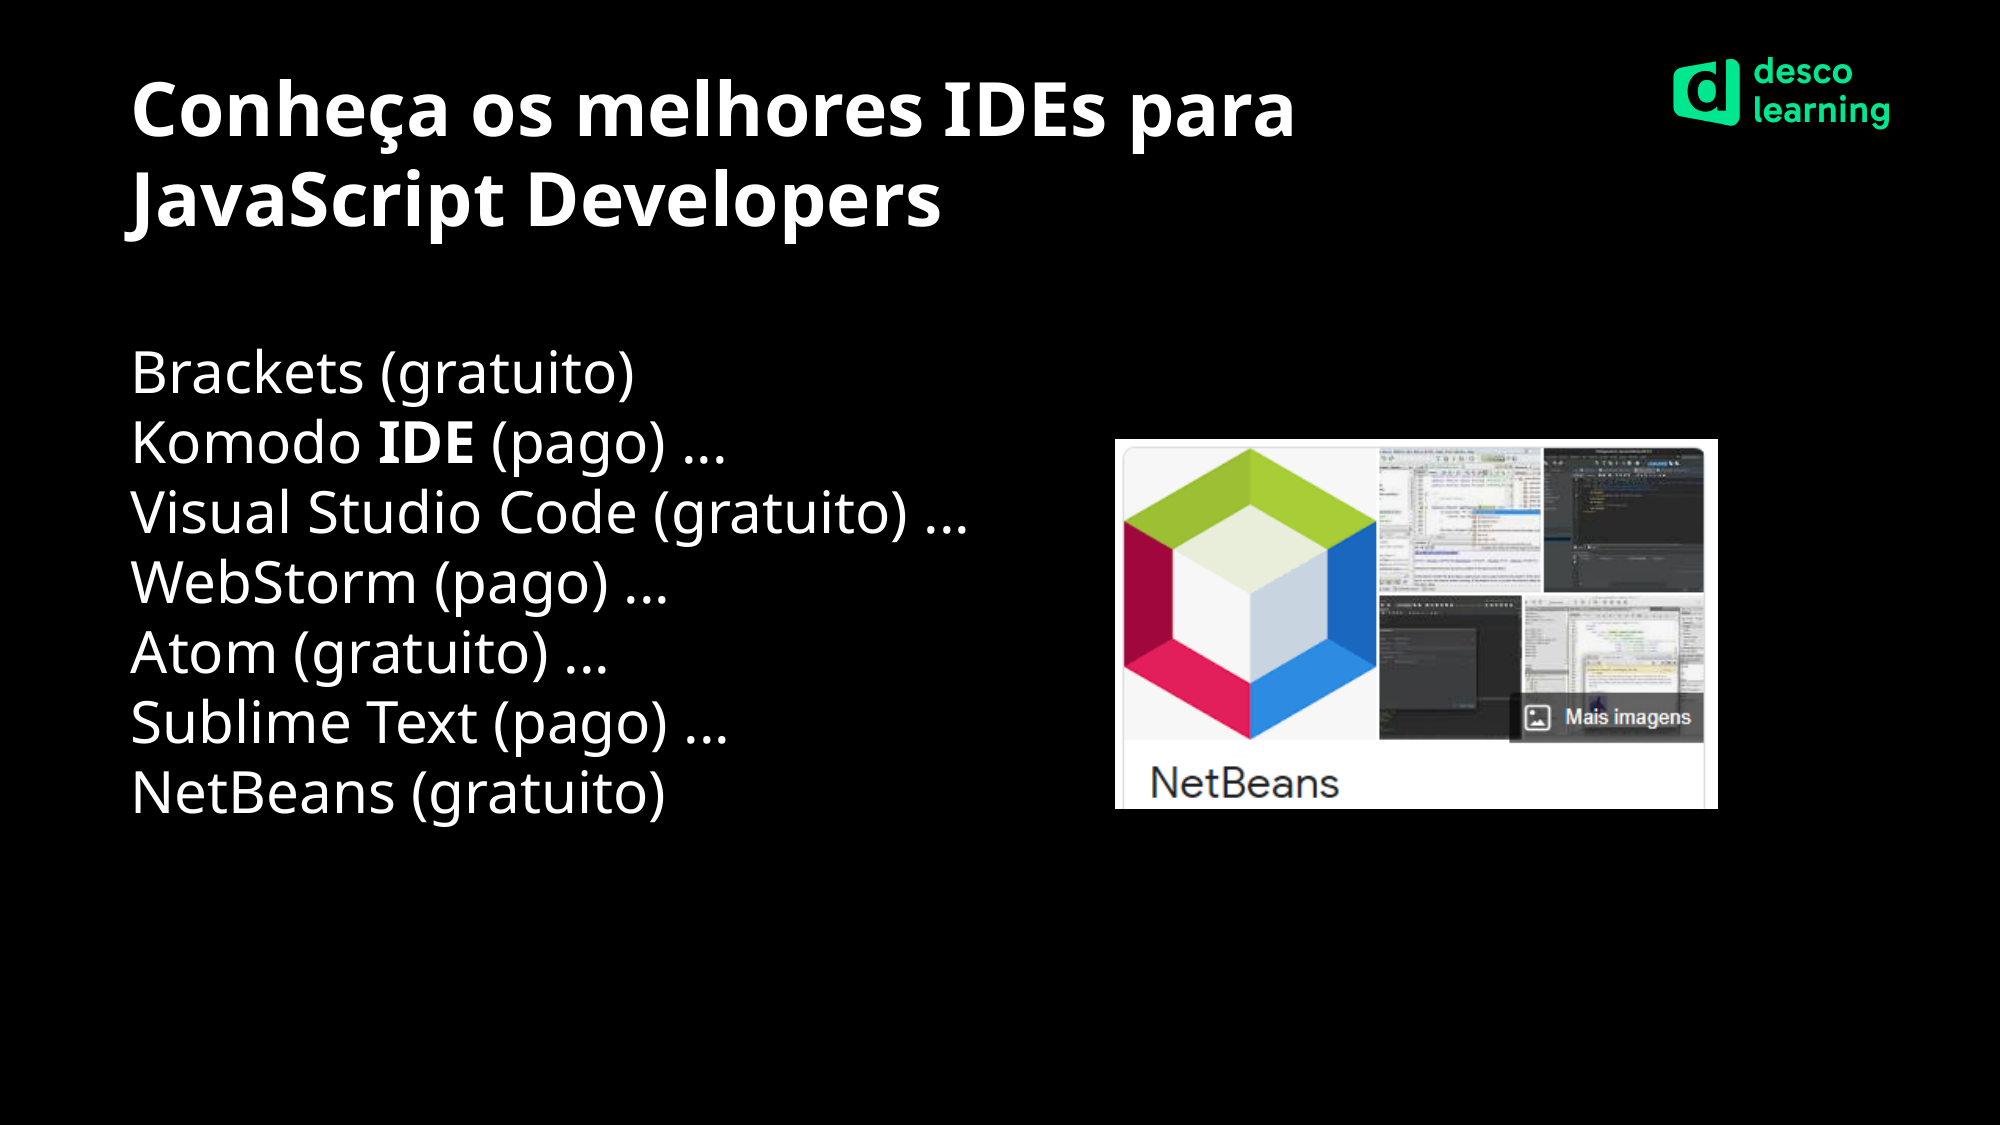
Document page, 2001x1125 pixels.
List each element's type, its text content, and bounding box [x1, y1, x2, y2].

text_box Conheça os melhores IDEs para JavaScript Developers [116, 54, 1463, 249]
text_box Brackets (gratuito) Komodo IDE (pago) ... Visual Studio Code (gratuito) ... WebStorm (pago) ... Atom (gratuito) ... Sublime Text (pago) ... NetBeans (gratuito) [116, 327, 1116, 833]
picture [1661, 39, 1894, 143]
picture [1115, 439, 1718, 809]
